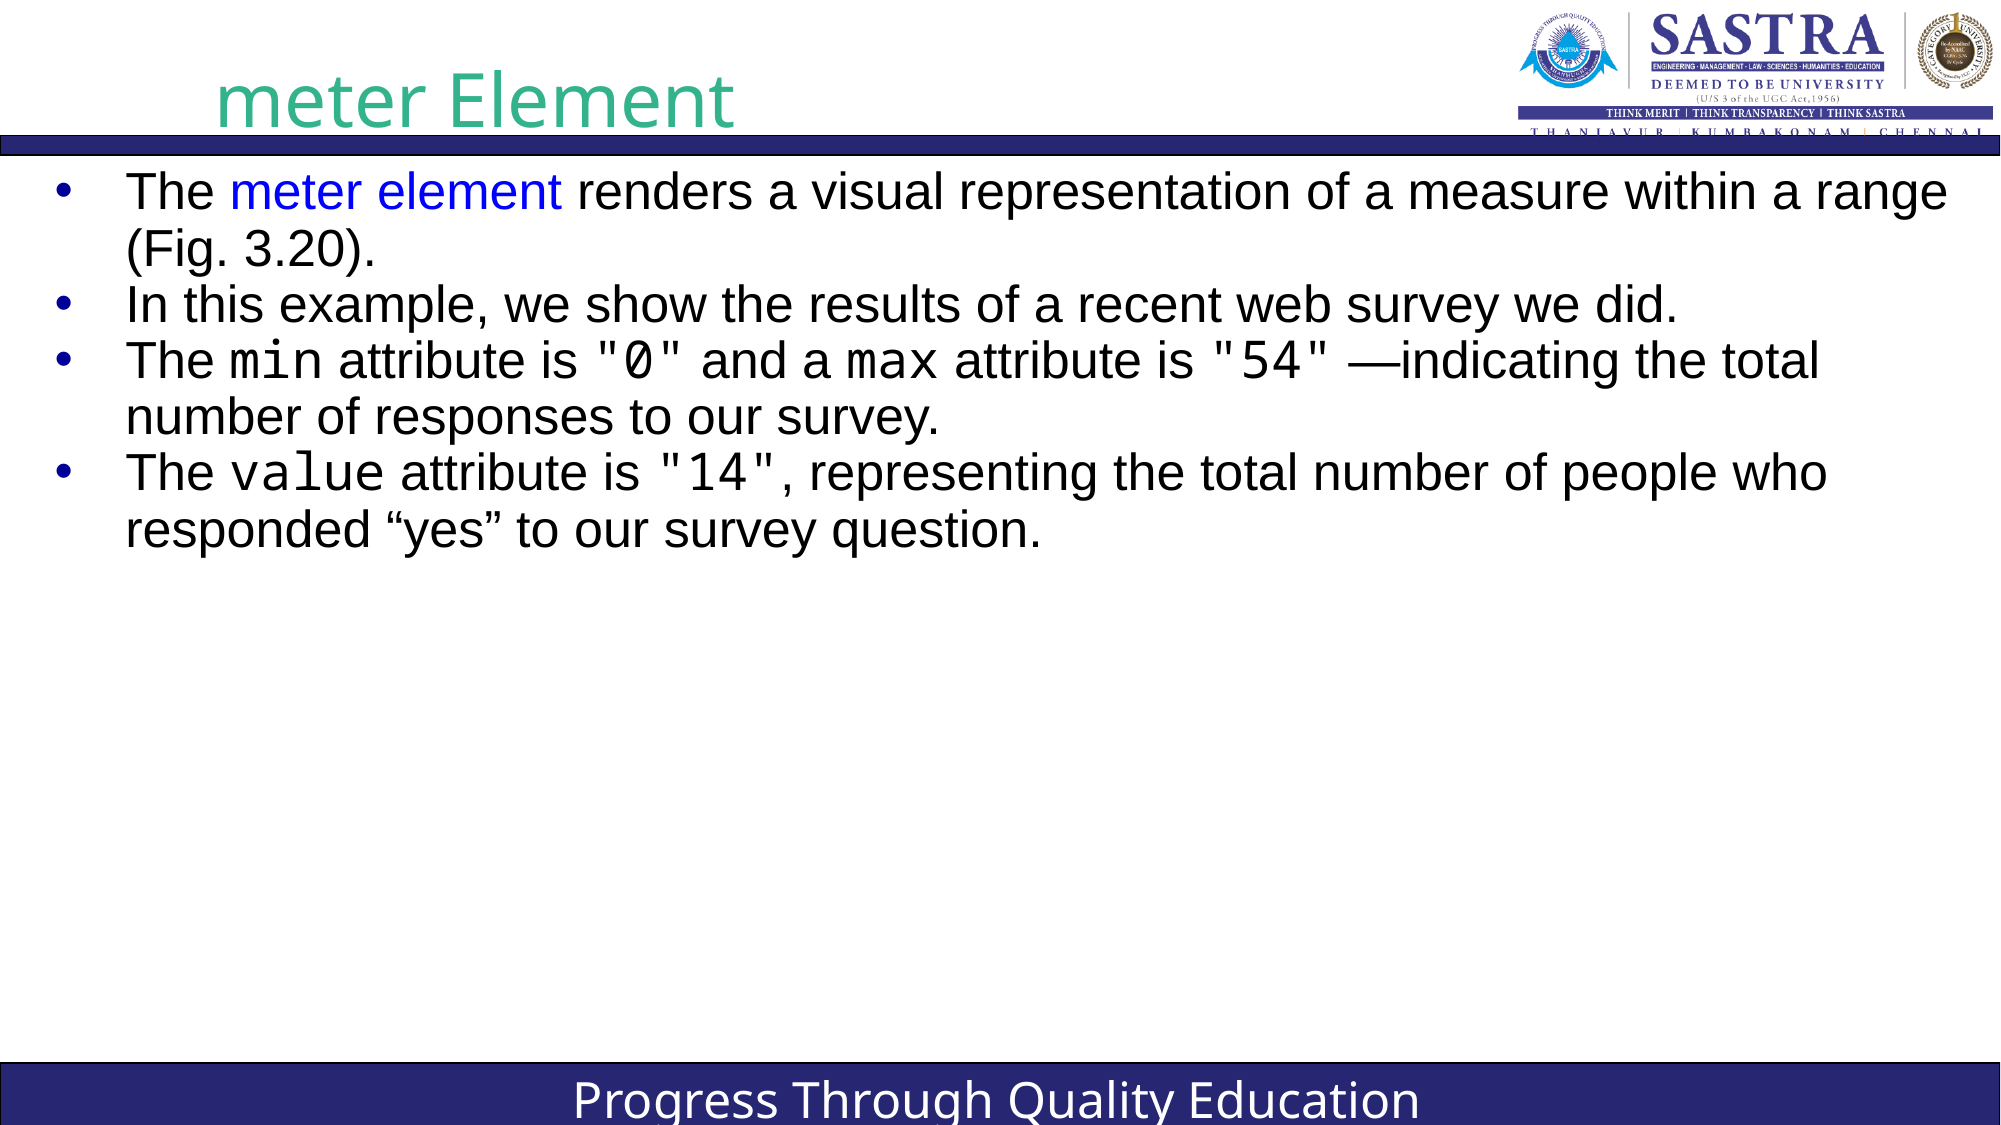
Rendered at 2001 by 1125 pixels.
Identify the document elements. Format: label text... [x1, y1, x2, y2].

picture [1518, 12, 1993, 138]
list The meter element renders a visual representation of a measure within a range (Fig. 3.20). In this example, we show the results of a recent web survey we did. The min attribute is "0" and a max attribute is "54" —indicating the total number of responses to our survey. The value attribute is "14", representing the total number of people who responded “yes” to our survey question. [33, 156, 1967, 1025]
title meter Element [200, 45, 1900, 156]
